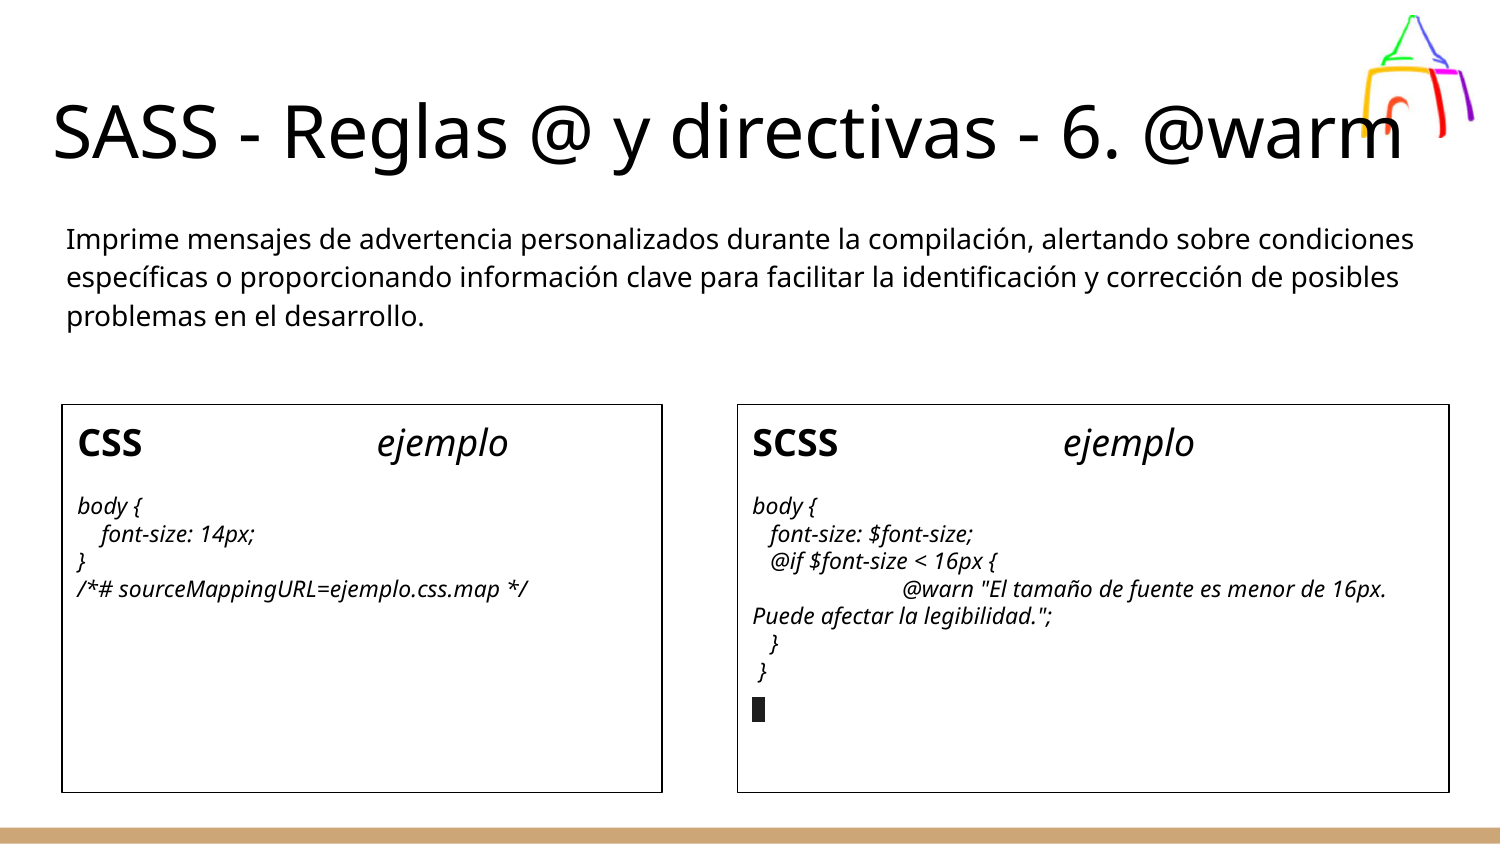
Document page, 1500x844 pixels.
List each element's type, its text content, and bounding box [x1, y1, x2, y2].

text_box SCSS ejemplo body { font-size: $font-size; @if $font-size < 16px { @warn "El tamaño de fuente es menor de 16px. Puede afectar la legibilidad."; } } [737, 404, 1449, 793]
list Imprime mensajes de advertencia personalizados durante la compilación, alertando sobre condiciones específicas o proporcionando información clave para facilitar la identificación y corrección de posibles problemas en el desarrollo. [51, 200, 1449, 348]
text_box CSS ejemplo body { font-size: 14px; } /*# sourceMappingURL=ejemplo.css.map */ [62, 404, 663, 793]
title SASS - Reglas @ y directivas - 6. @warm [37, 51, 1435, 189]
picture [1361, 15, 1483, 138]
